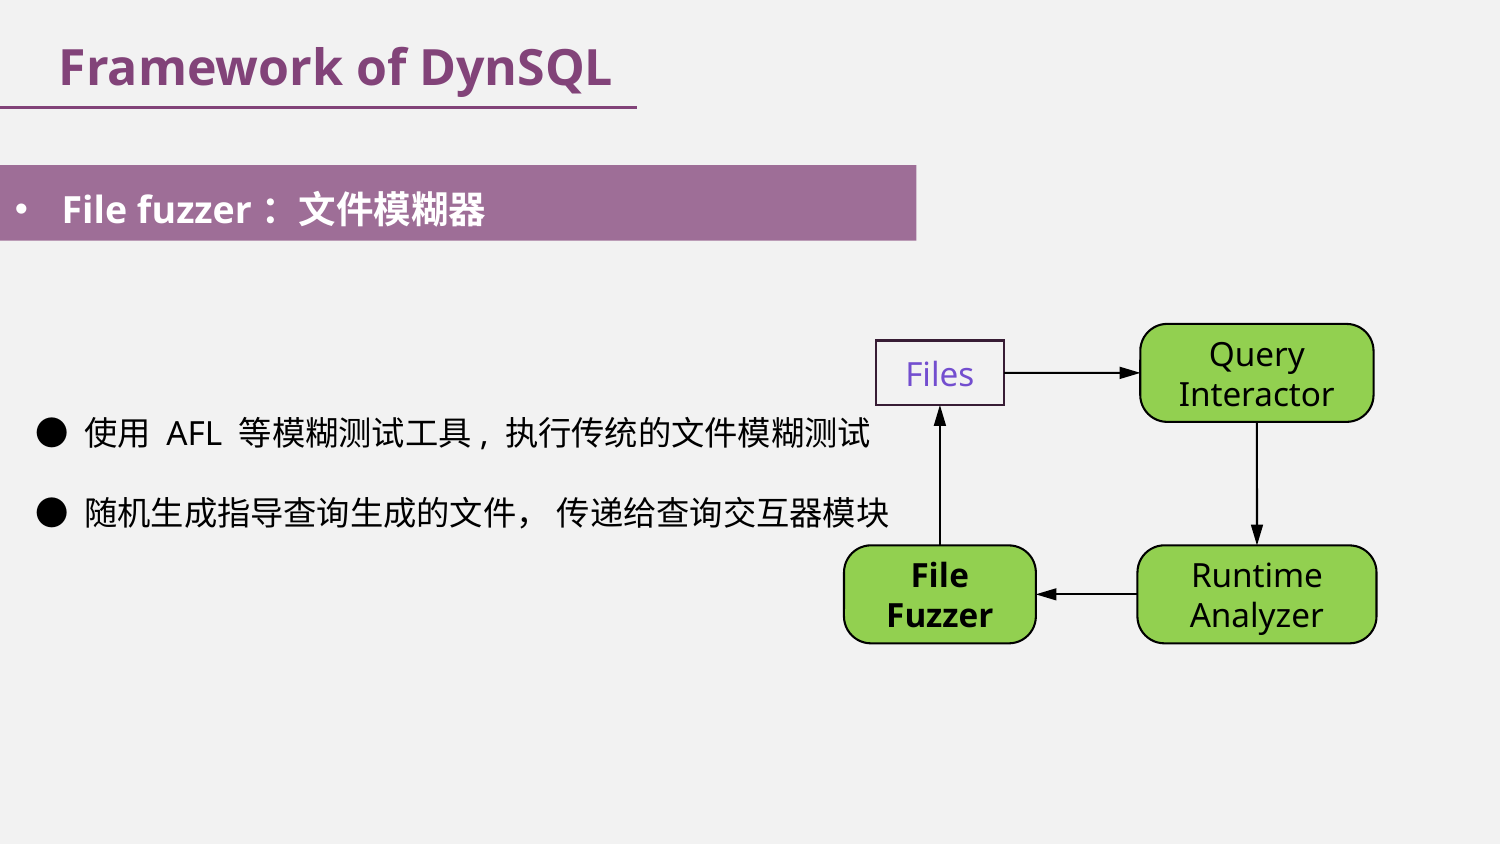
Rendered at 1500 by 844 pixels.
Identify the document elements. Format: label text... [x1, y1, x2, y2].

text_box Runtime Analyzer [1136, 544, 1378, 645]
text_box Query Interactor [1139, 322, 1375, 423]
text_box Framework of DynSQL [44, 28, 629, 103]
text_box File Fuzzer [842, 544, 1037, 645]
text_box File fuzzer：文件模糊器 [0, 164, 917, 242]
text_box ● 使用 AFL 等模糊测试工具, 执行传统的文件模糊测试 ● 随机生成指导查询生成的文件， 传递给查询交互器模块 [20, 365, 1099, 540]
text_box Files [875, 339, 1005, 365]
